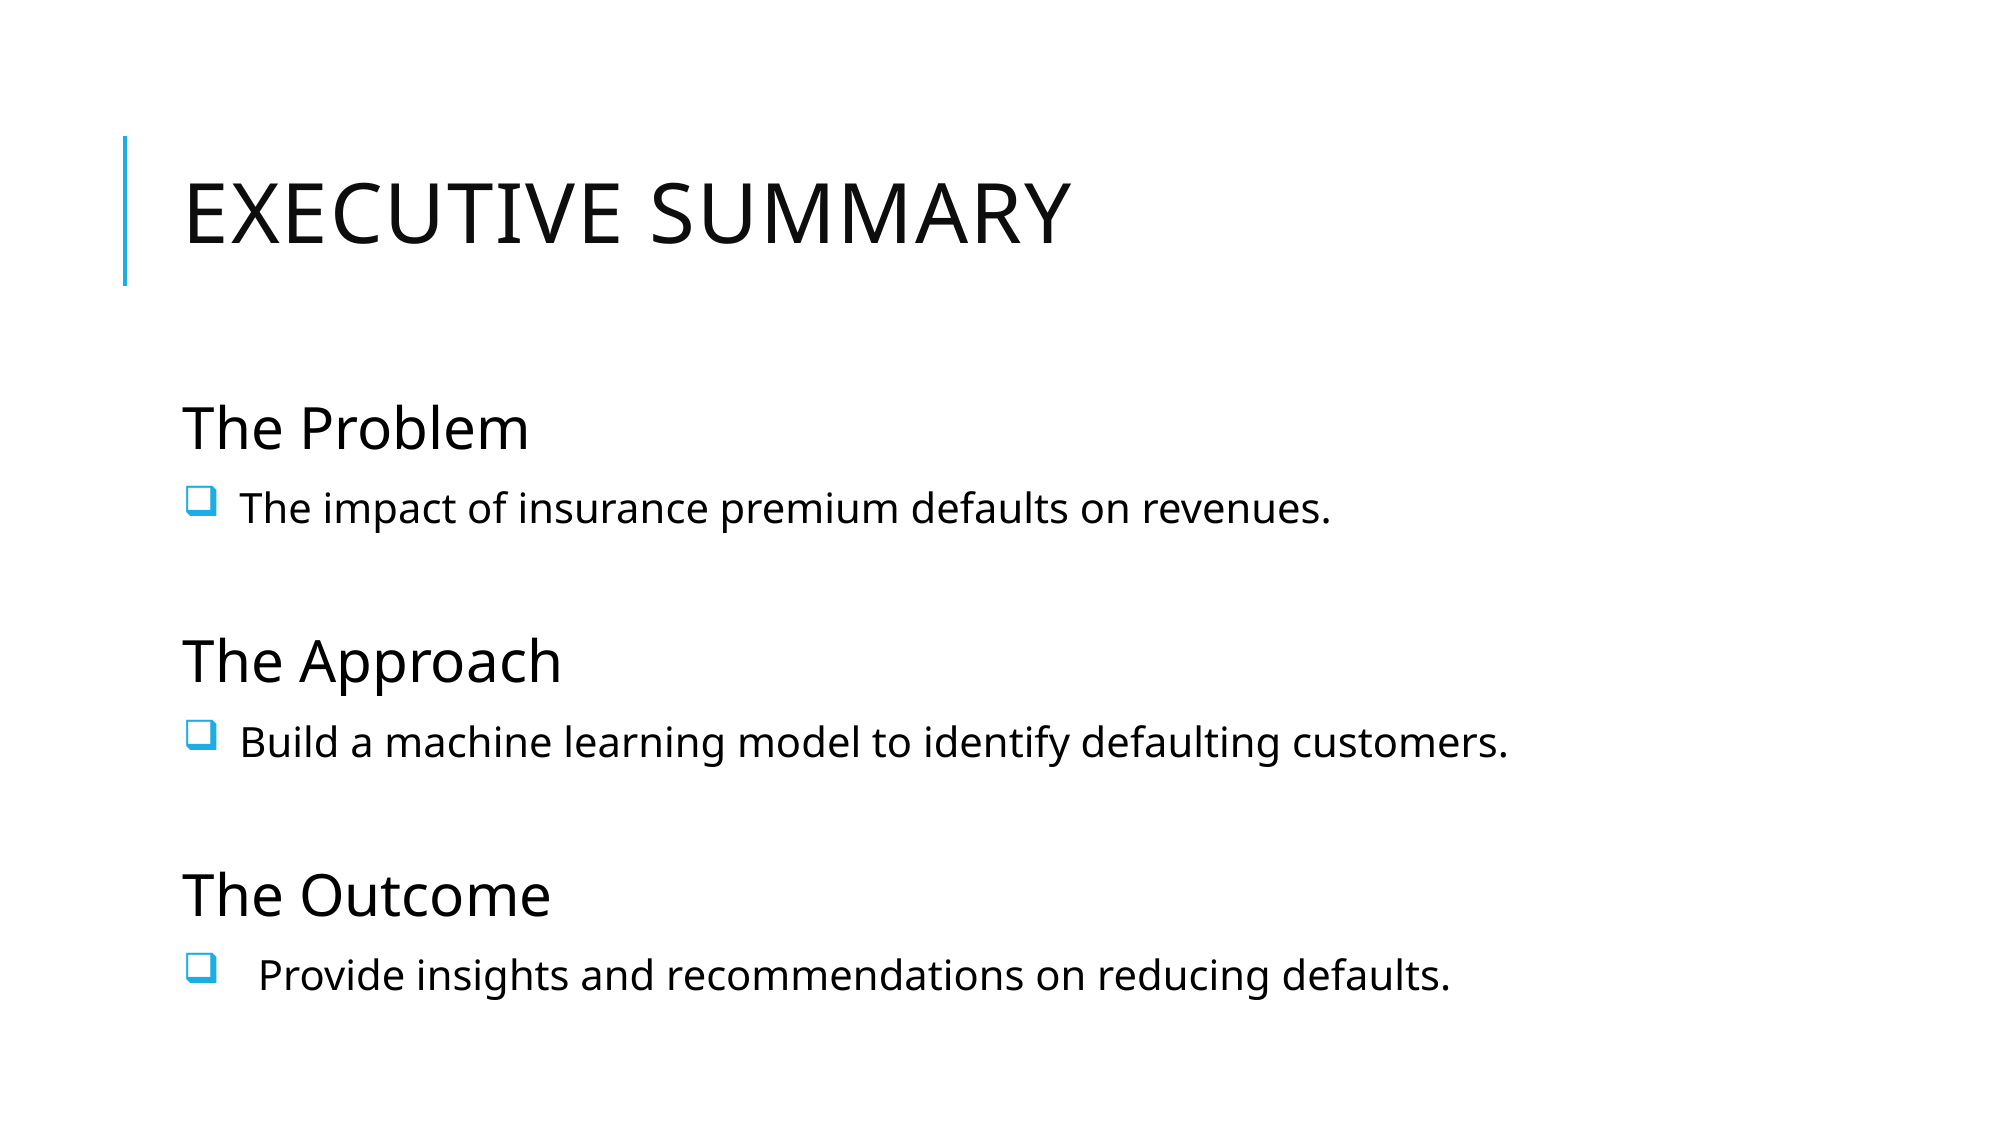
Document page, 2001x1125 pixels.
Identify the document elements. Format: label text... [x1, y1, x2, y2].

list The Problem The impact of insurance premium defaults on revenues. The Approach Build a machine learning model to identify defaulting customers. The Outcome Provide insights and recommendations on reducing defaults. [168, 378, 1837, 1125]
title Executive summary [168, 77, 1837, 363]
